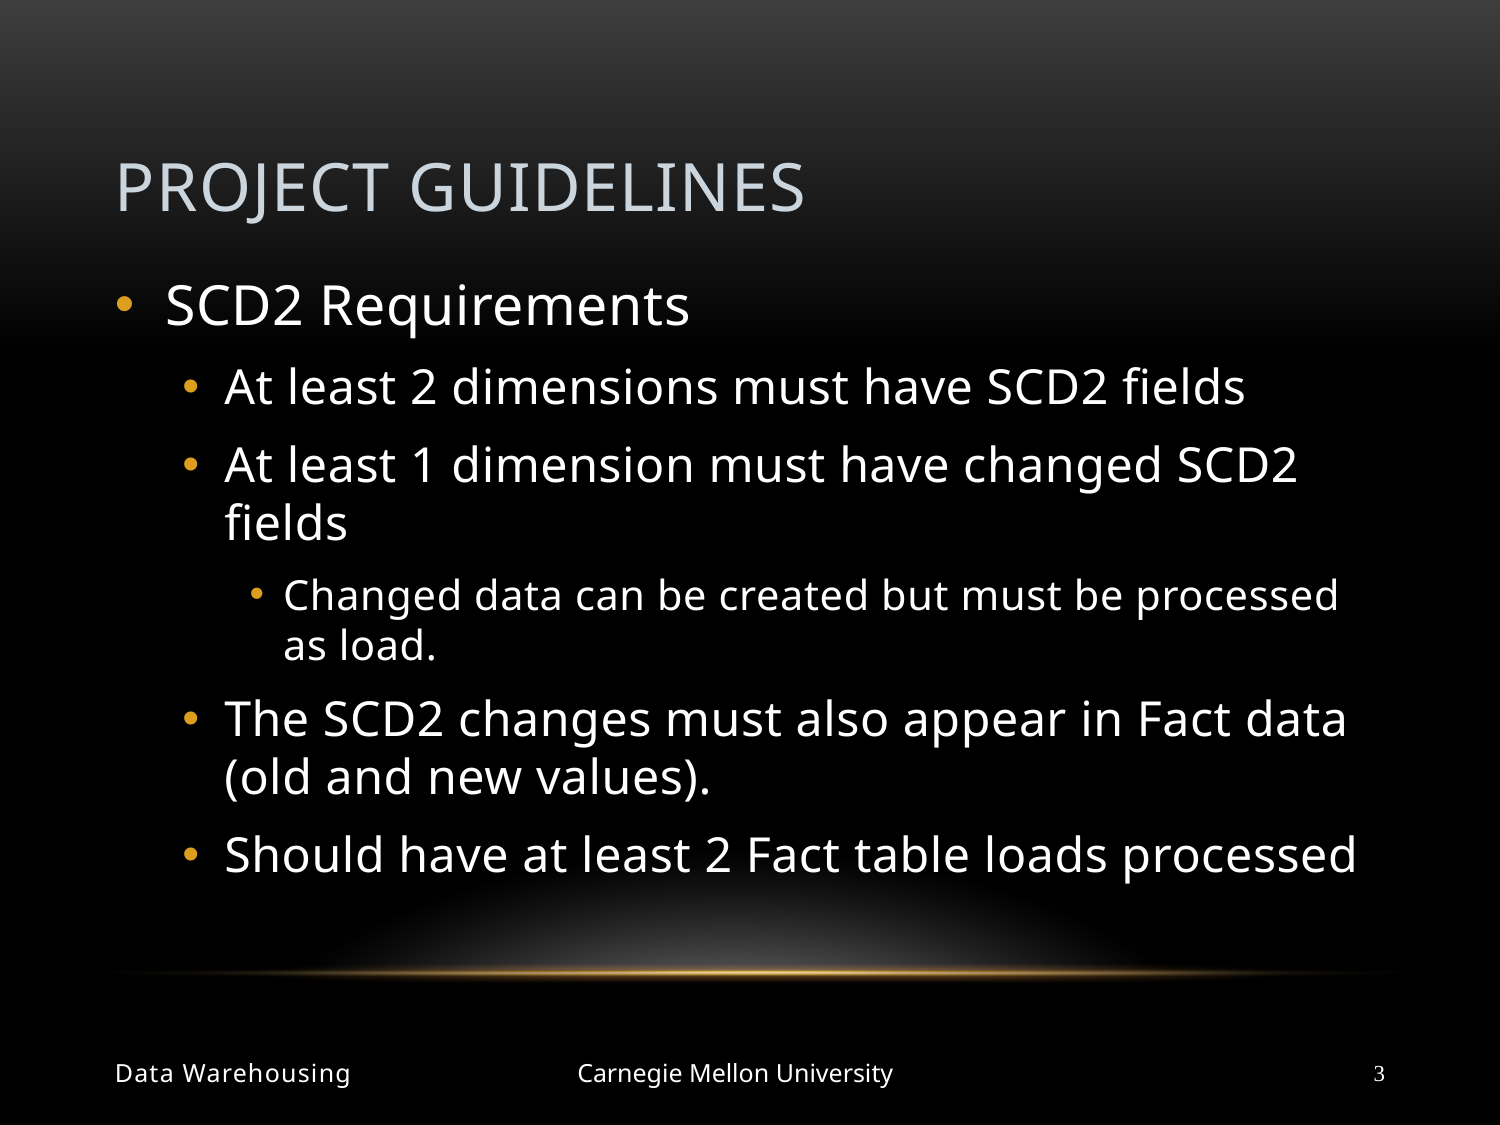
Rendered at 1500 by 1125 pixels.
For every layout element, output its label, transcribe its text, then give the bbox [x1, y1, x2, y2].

footer Data Warehousing [99, 1042, 575, 1103]
slide_number 3 [1237, 1042, 1400, 1103]
picture [0, 0, 1500, 1125]
title Project Guidelines [99, 45, 1400, 233]
list SCD2 Requirements At least 2 dimensions must have SCD2 fields At least 1 dimension must have changed SCD2 fields Changed data can be created but must be processed as load. The SCD2 changes must also appear in Fact data (old and new values). Should have at least 2 Fact table loads processed [99, 262, 1400, 938]
